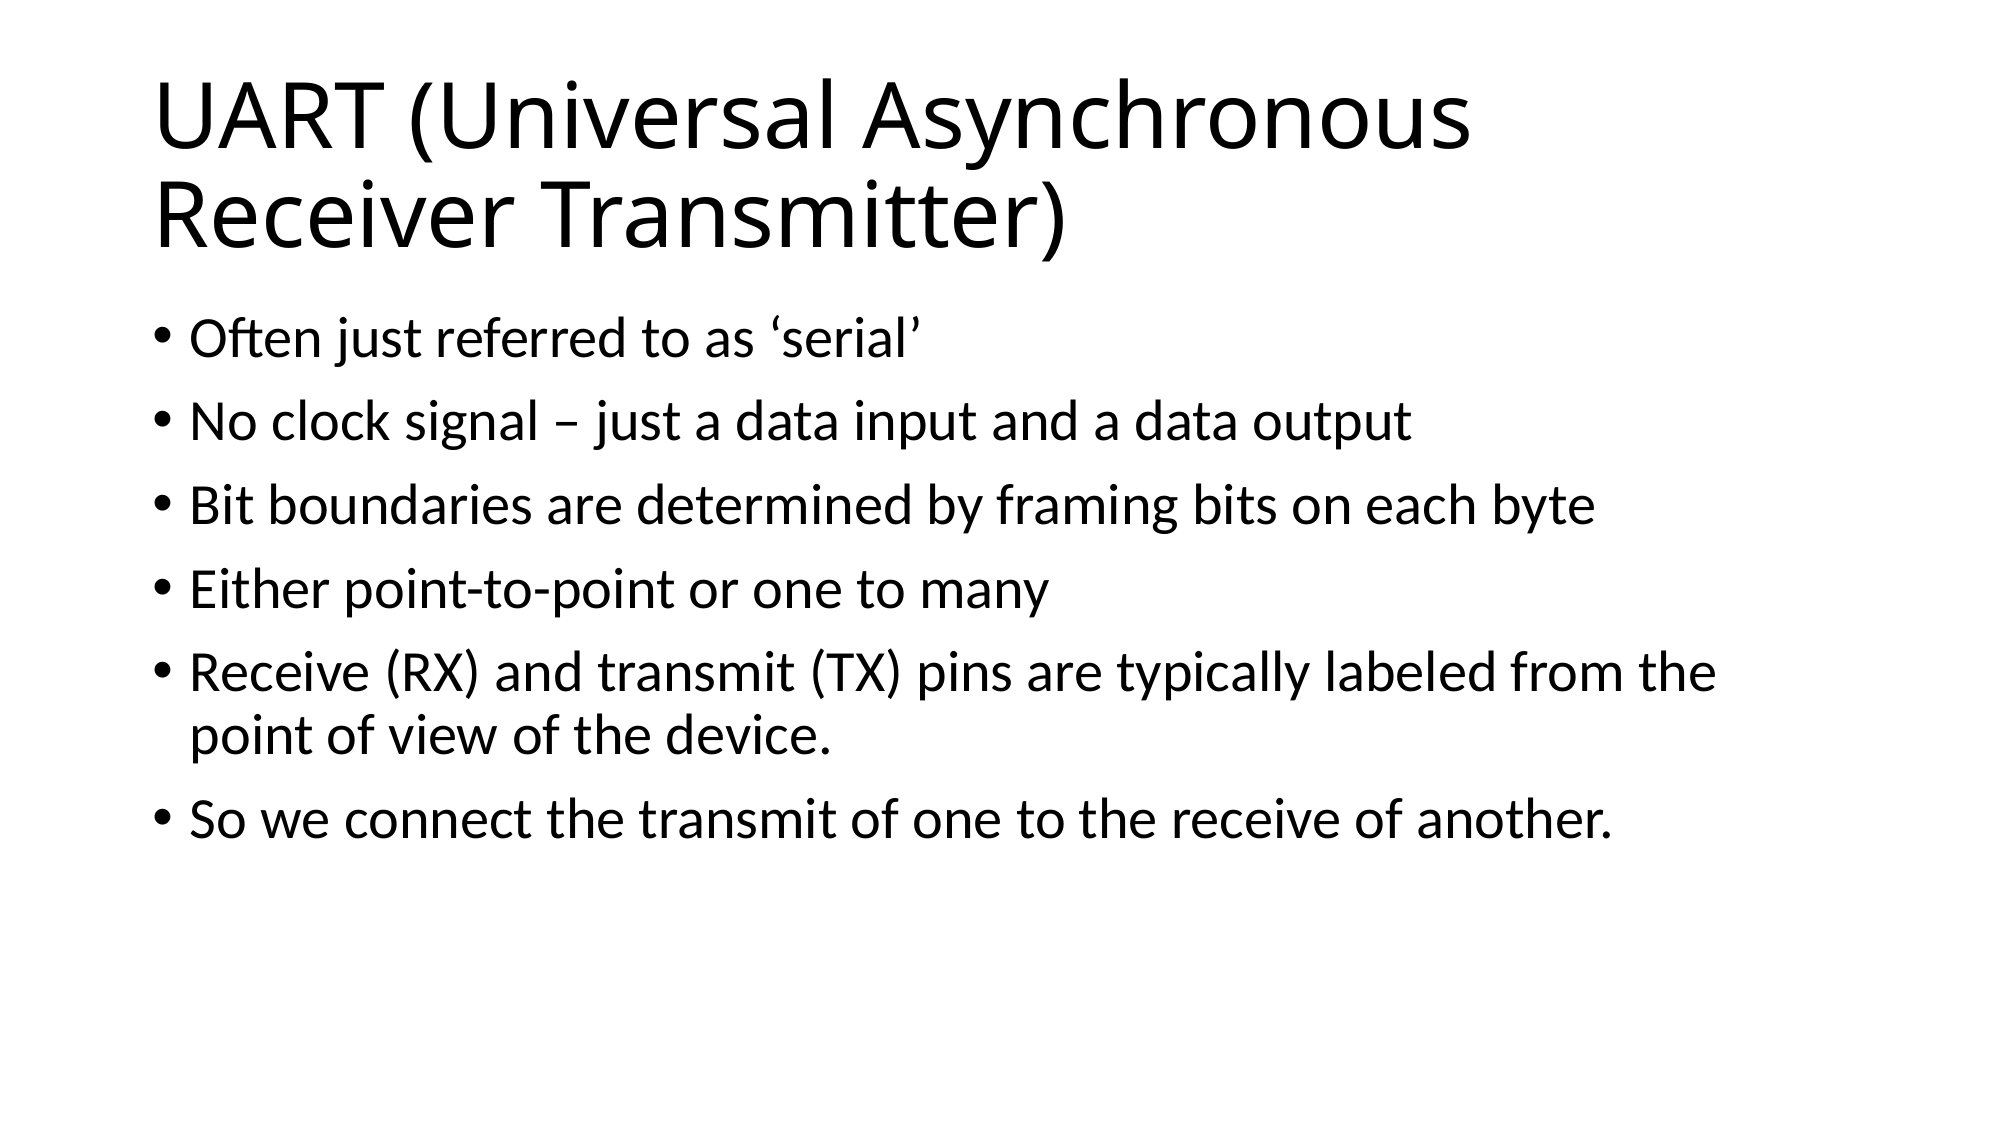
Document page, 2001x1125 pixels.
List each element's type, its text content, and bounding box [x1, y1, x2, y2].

title UART (Universal Asynchronous Receiver Transmitter) [137, 59, 1863, 278]
list Often just referred to as ‘serial’ No clock signal – just a data input and a data output Bit boundaries are determined by framing bits on each byte Either point-to-point or one to many Receive (RX) and transmit (TX) pins are typically labeled from the point of view of the device. So we connect the transmit of one to the receive of another. [137, 299, 1863, 1014]
